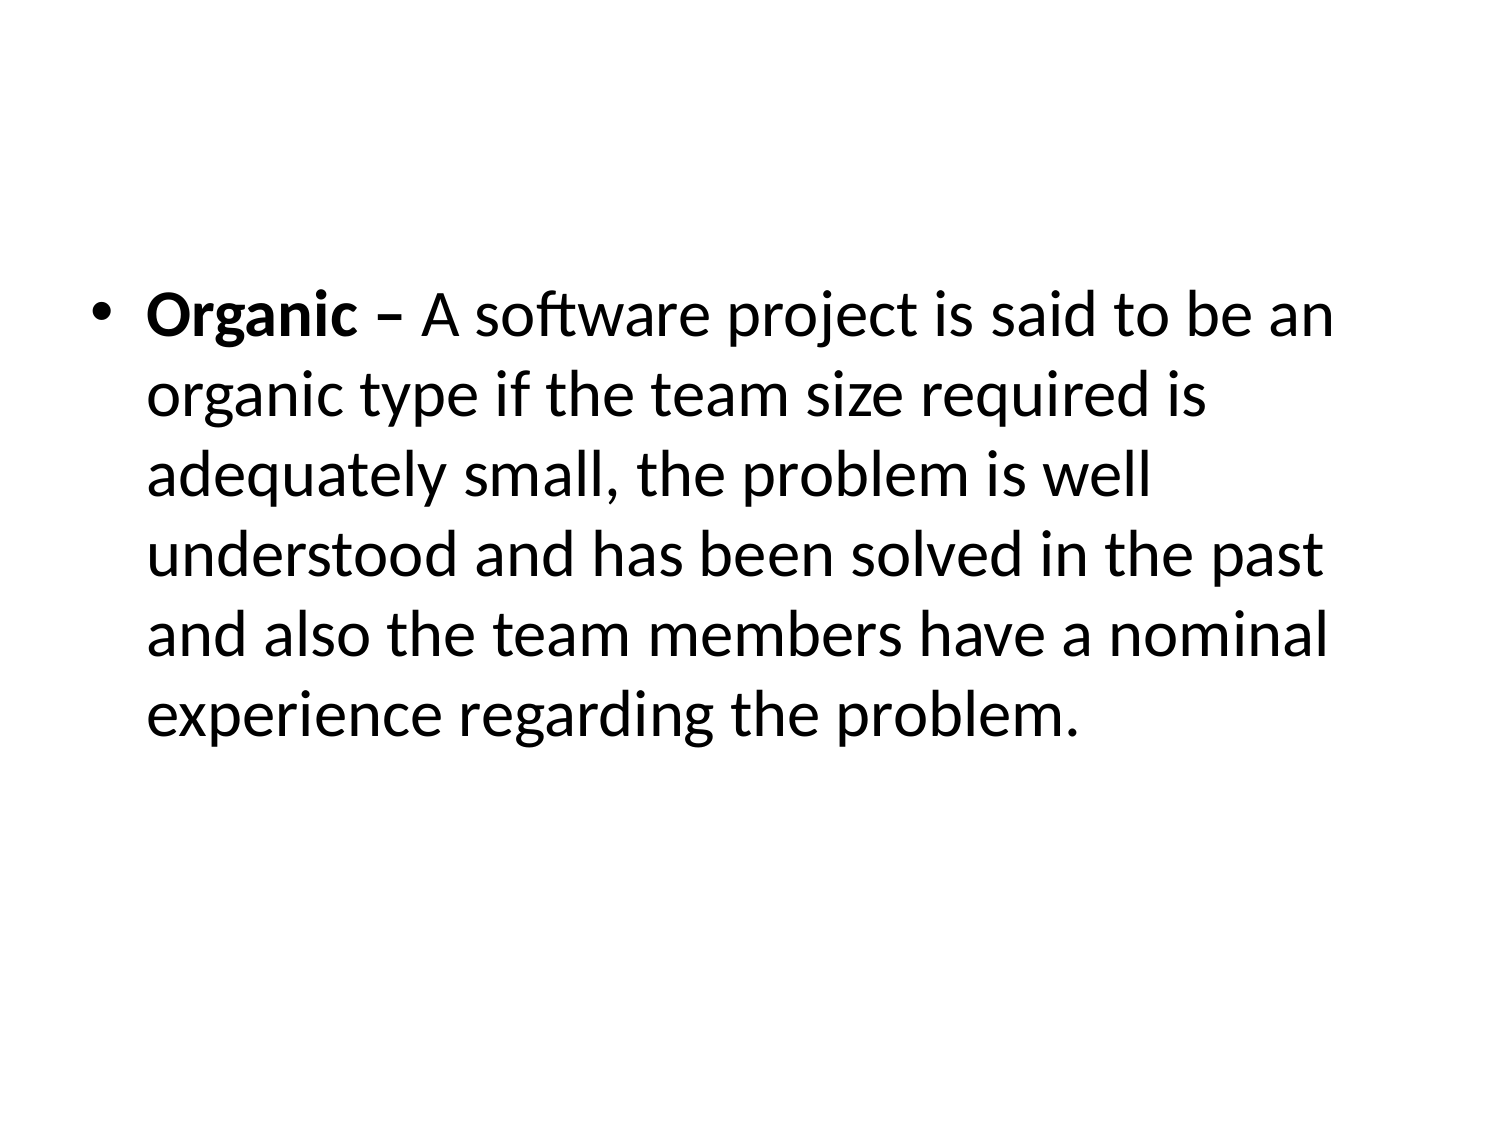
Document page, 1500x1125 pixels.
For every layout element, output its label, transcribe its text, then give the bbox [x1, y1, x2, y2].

list Organic – A software project is said to be an organic type if the team size required is adequately small, the problem is well understood and has been solved in the past and also the team members have a nominal experience regarding the problem. [75, 262, 1425, 1005]
